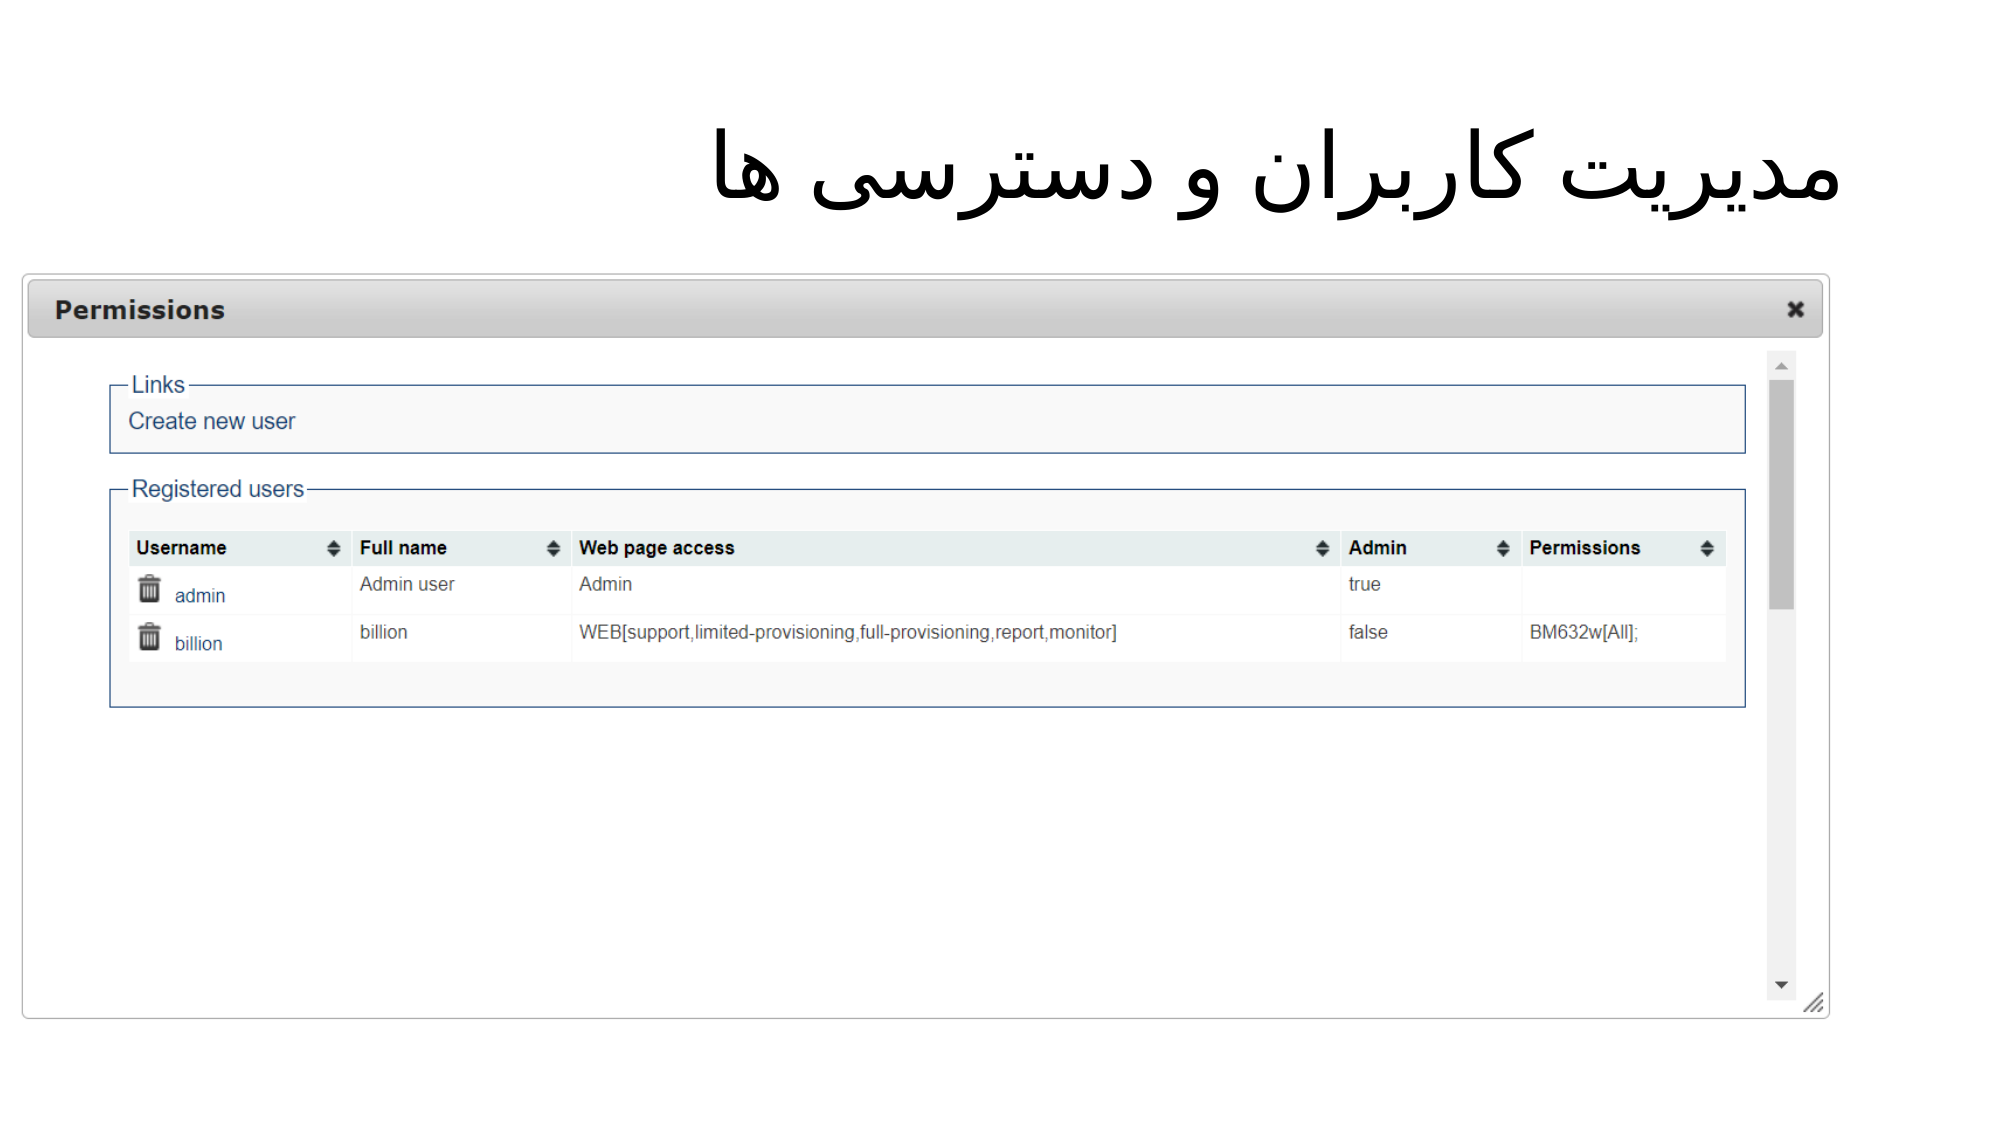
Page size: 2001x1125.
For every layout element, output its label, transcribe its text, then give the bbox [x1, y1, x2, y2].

picture [16, 263, 1843, 1039]
title مدیریت کاربران و دسترسی ها [137, 59, 1863, 278]
